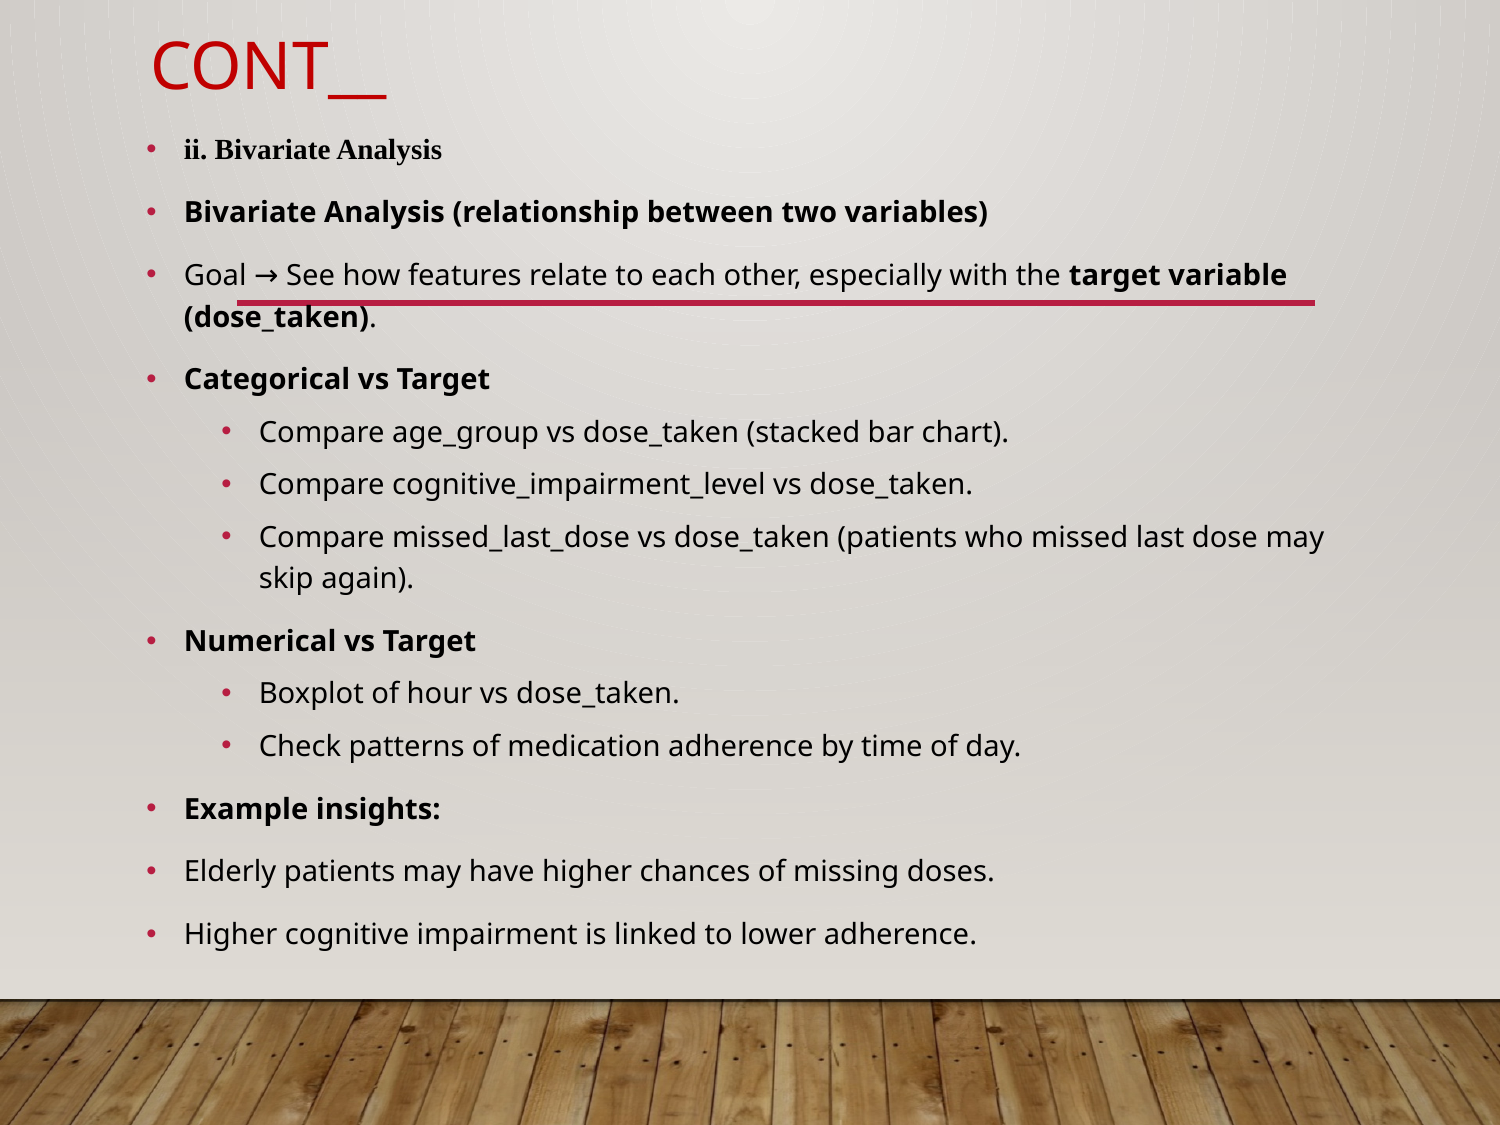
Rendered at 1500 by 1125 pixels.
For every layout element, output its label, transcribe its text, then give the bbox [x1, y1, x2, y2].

picture [0, 999, 1500, 1125]
title Cont__ [135, 25, 1373, 112]
list ii. Bivariate Analysis Bivariate Analysis (relationship between two variables) Goal → See how features relate to each other, especially with the target variable (dose_taken). Categorical vs Target Compare age_group vs dose_taken (stacked bar chart). Compare cognitive_impairment_level vs dose_taken. Compare missed_last_dose vs dose_taken (patients who missed last dose may skip again). Numerical vs Target Boxplot of hour vs dose_taken. Check patterns of medication adherence by time of day. Example insights: Elderly patients may have higher chances of missing doses. Higher cognitive impairment is linked to lower adherence. [131, 116, 1369, 1100]
